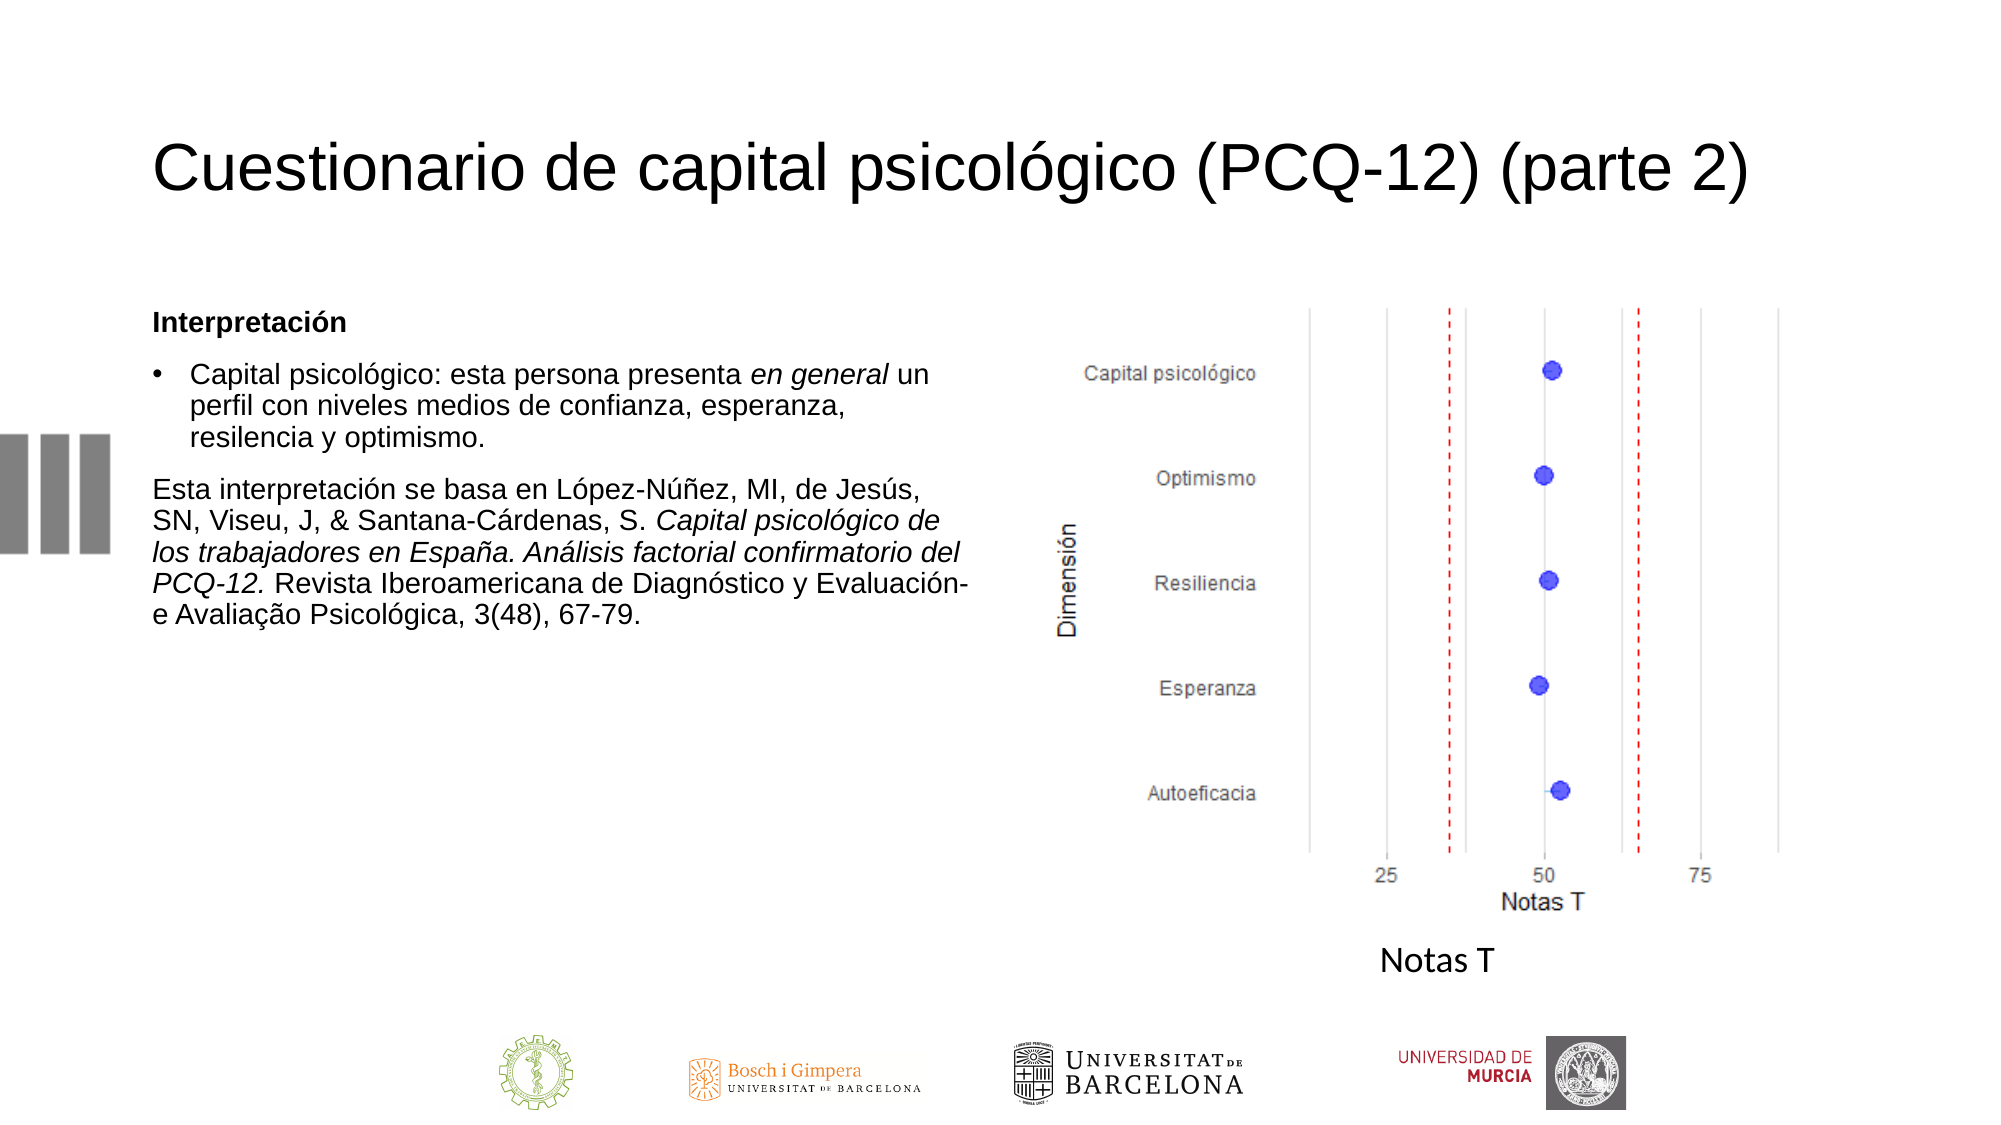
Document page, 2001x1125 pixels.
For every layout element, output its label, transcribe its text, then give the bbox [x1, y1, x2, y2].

list Interpretación Capital psicológico: esta persona presenta en general un perfil con niveles medios de confianza, esperanza, resilencia y optimismo. Esta interpretación se basa en López-Núñez, MI, de Jesús, SN, Viseu, J, & Santana-Cárdenas, S. Capital psicológico de los trabajadores en España. Análisis factorial confirmatorio del PCQ-12. Revista Iberoamericana de Diagnóstico y Evaluación-e Avaliação Psicológica, 3(48), 67-79. [137, 299, 988, 1014]
picture [684, 1031, 926, 1125]
picture [499, 1035, 573, 1110]
picture [1014, 1042, 1243, 1105]
title Cuestionario de capital psicológico (PCQ-12) (parte 2) [137, 59, 1863, 278]
picture [0, 420, 123, 563]
picture [1331, 1036, 1627, 1110]
text_box Notas T [1012, 927, 1863, 1011]
picture [1043, 297, 1832, 928]
